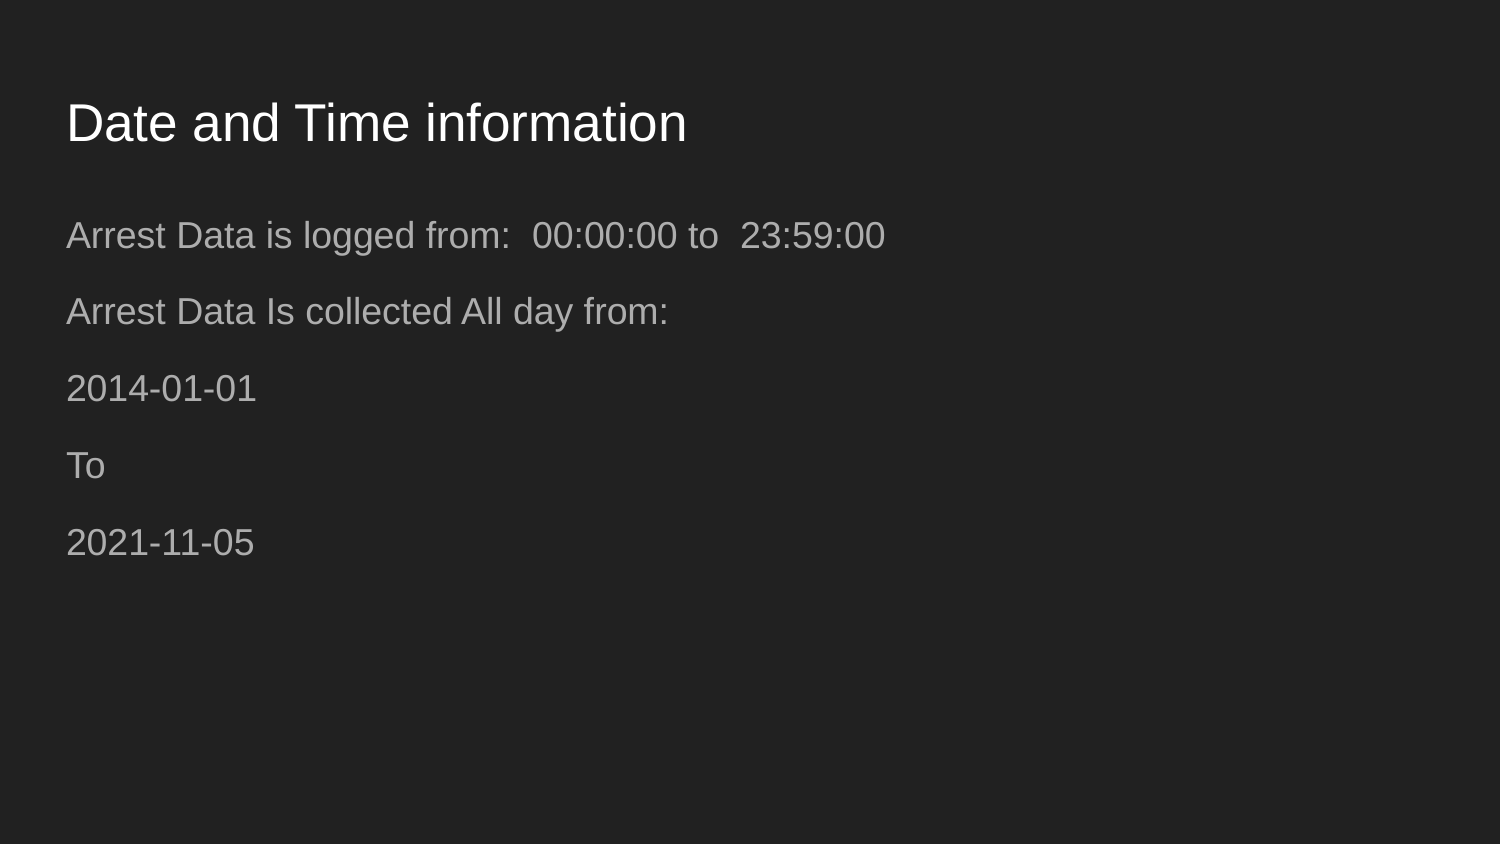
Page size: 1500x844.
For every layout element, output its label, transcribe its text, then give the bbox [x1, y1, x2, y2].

list Arrest Data is logged from: 00:00:00 to 23:59:00 Arrest Data Is collected All day from: 2014-01-01 To 2021-11-05 [51, 189, 1449, 750]
title Date and Time information [51, 72, 1449, 167]
